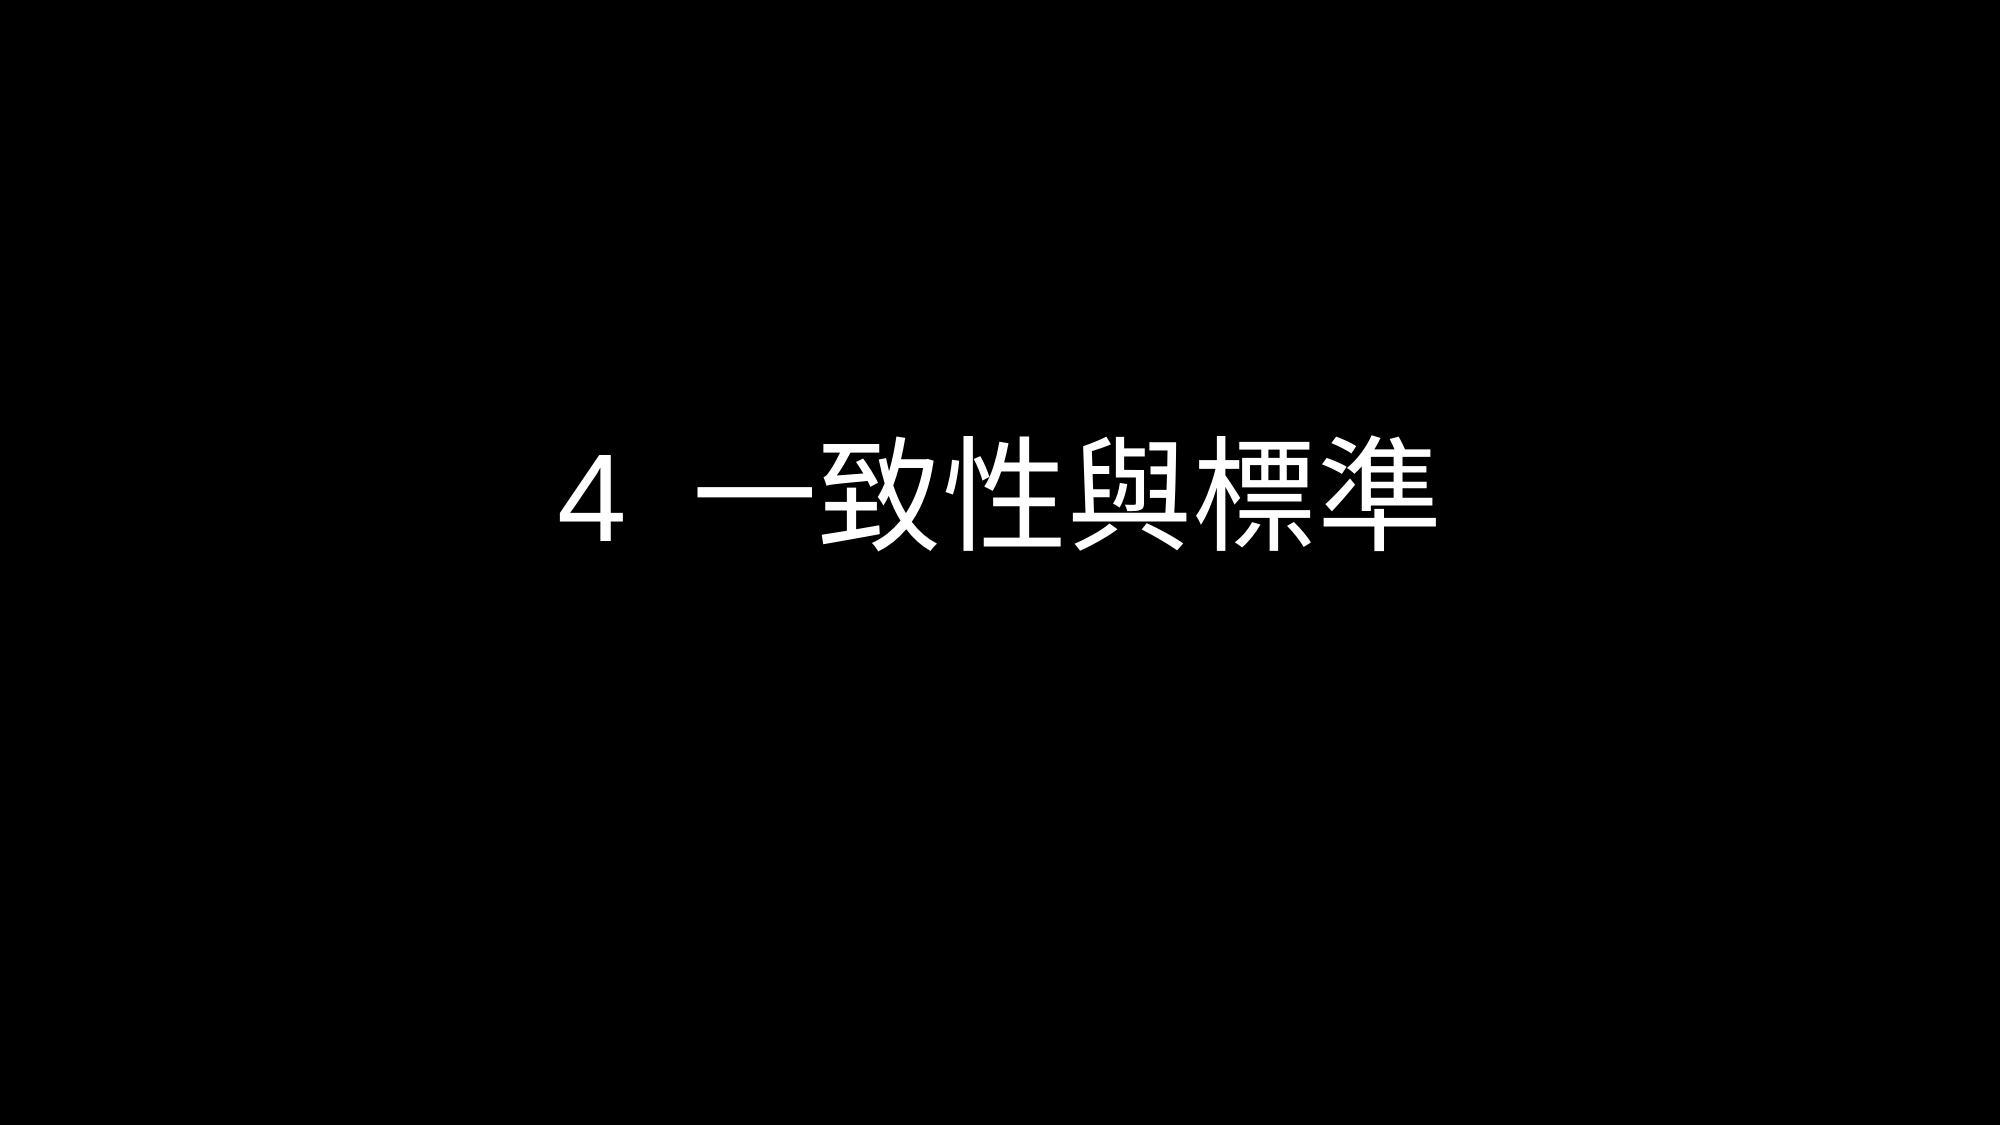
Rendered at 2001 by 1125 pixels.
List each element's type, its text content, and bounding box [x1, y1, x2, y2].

title 4 一致性與標準 [249, 184, 1750, 576]
